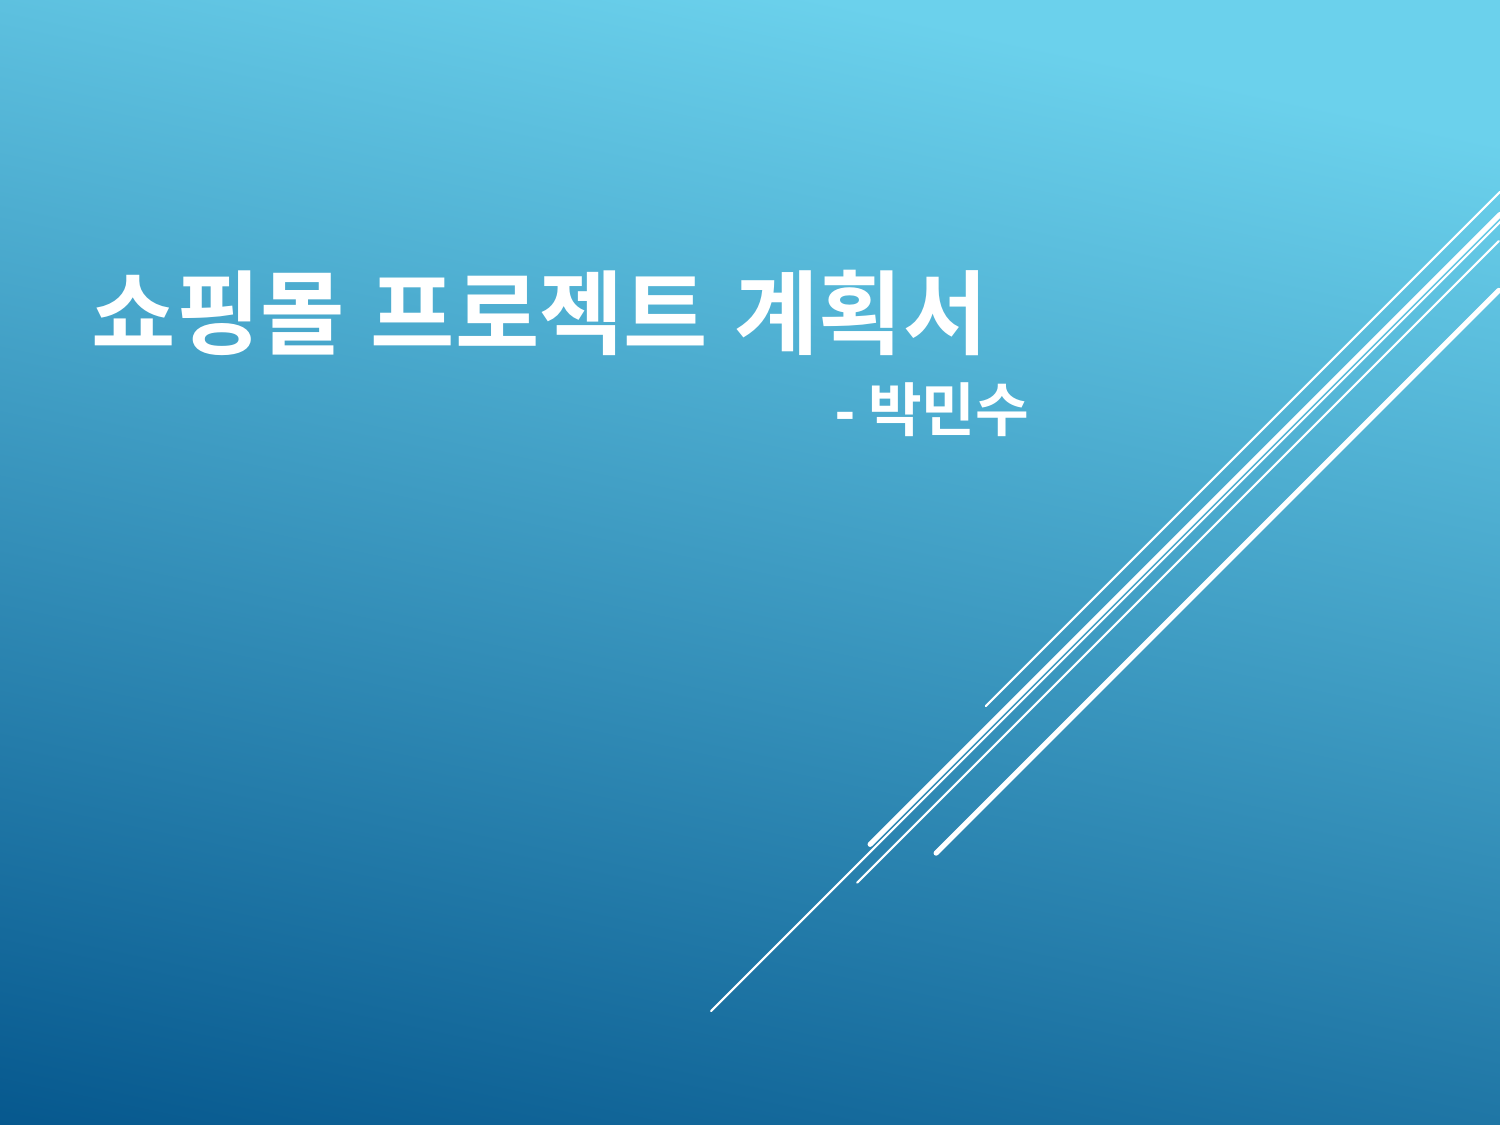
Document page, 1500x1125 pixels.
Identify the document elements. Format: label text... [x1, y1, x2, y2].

title 쇼핑몰 프로젝트 계획서 [76, 224, 1087, 594]
text_box -박민수 [820, 366, 1500, 451]
